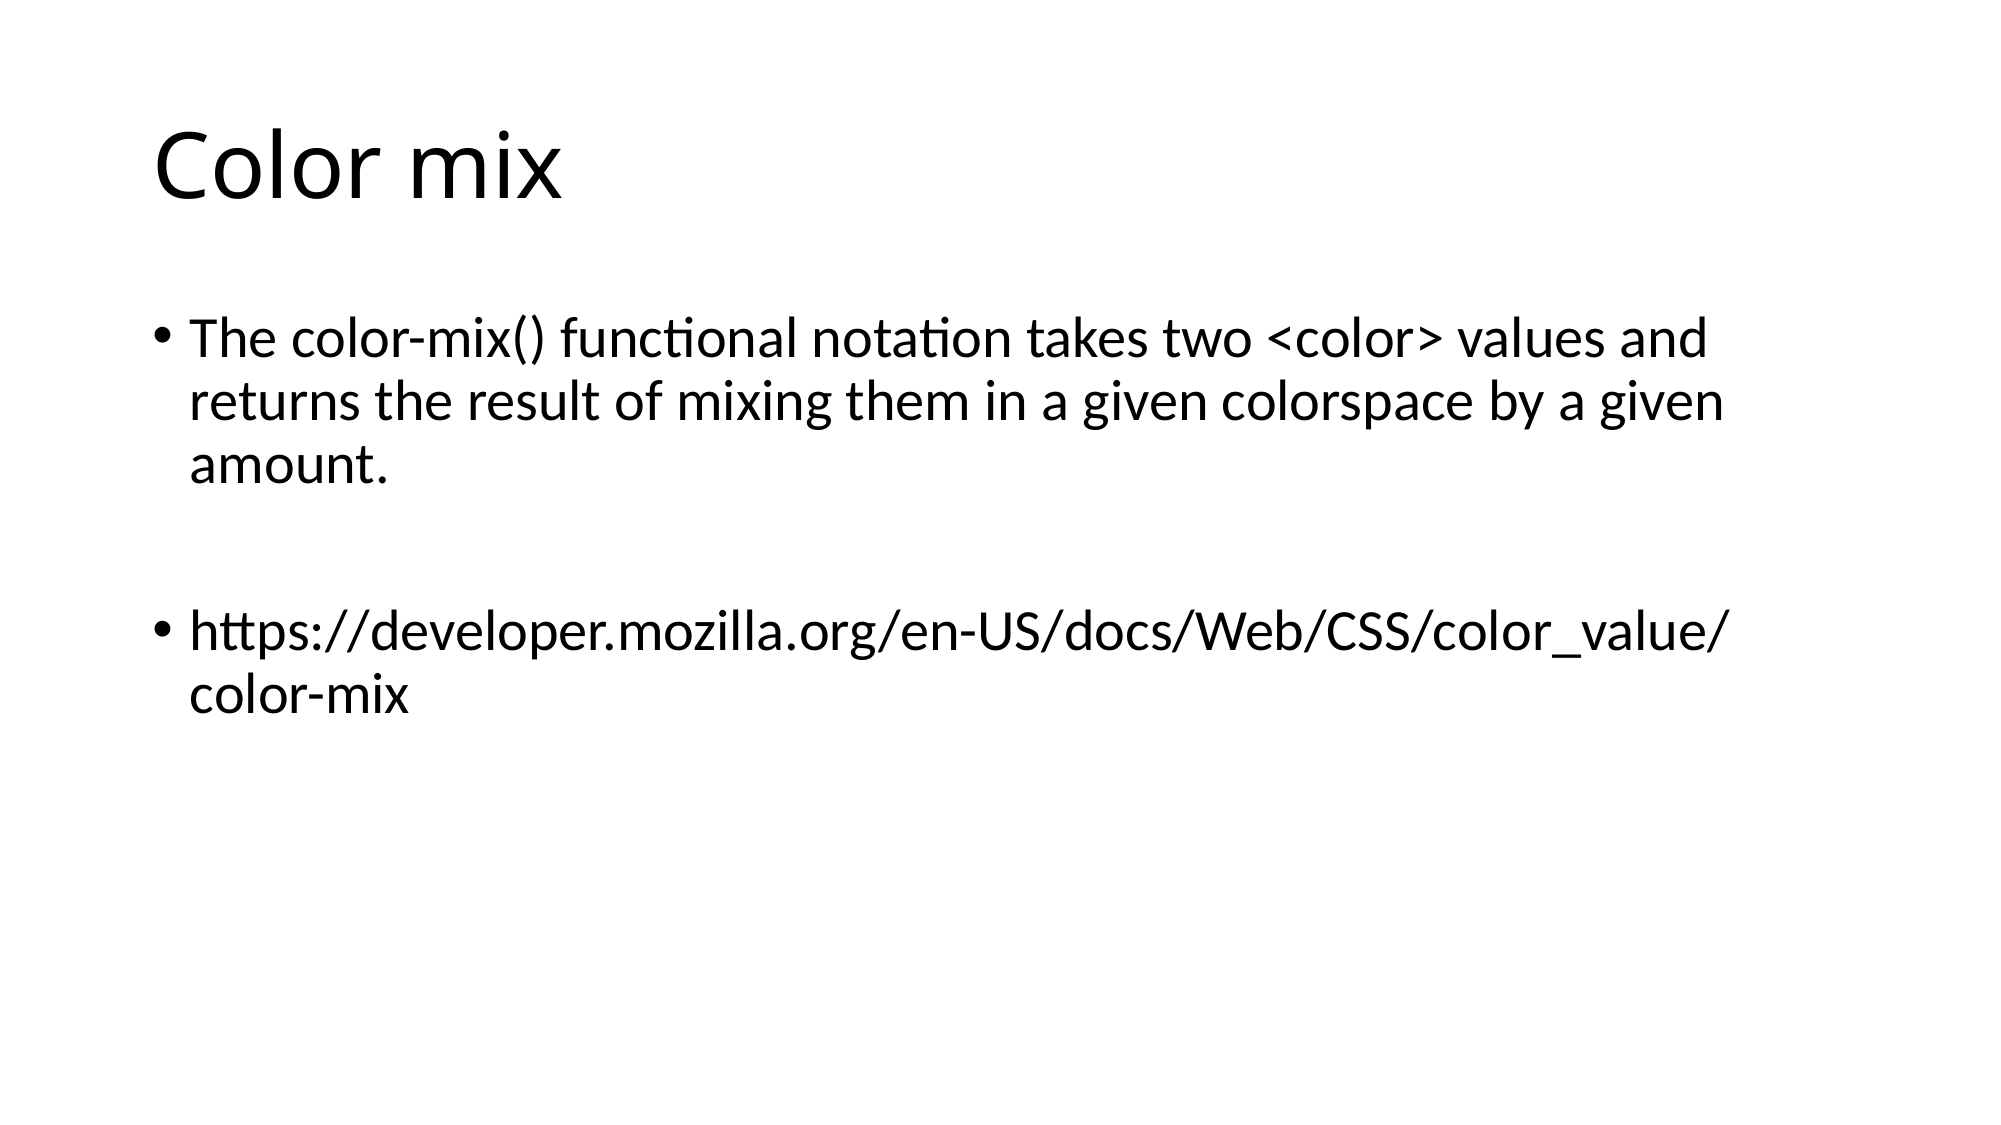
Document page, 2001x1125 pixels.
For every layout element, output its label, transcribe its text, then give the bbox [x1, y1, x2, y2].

list The color-mix() functional notation takes two <color> values and returns the result of mixing them in a given colorspace by a given amount. https://developer.mozilla.org/en-US/docs/Web/CSS/color_value/color-mix [137, 299, 1863, 1014]
title Color mix [137, 59, 1863, 278]
